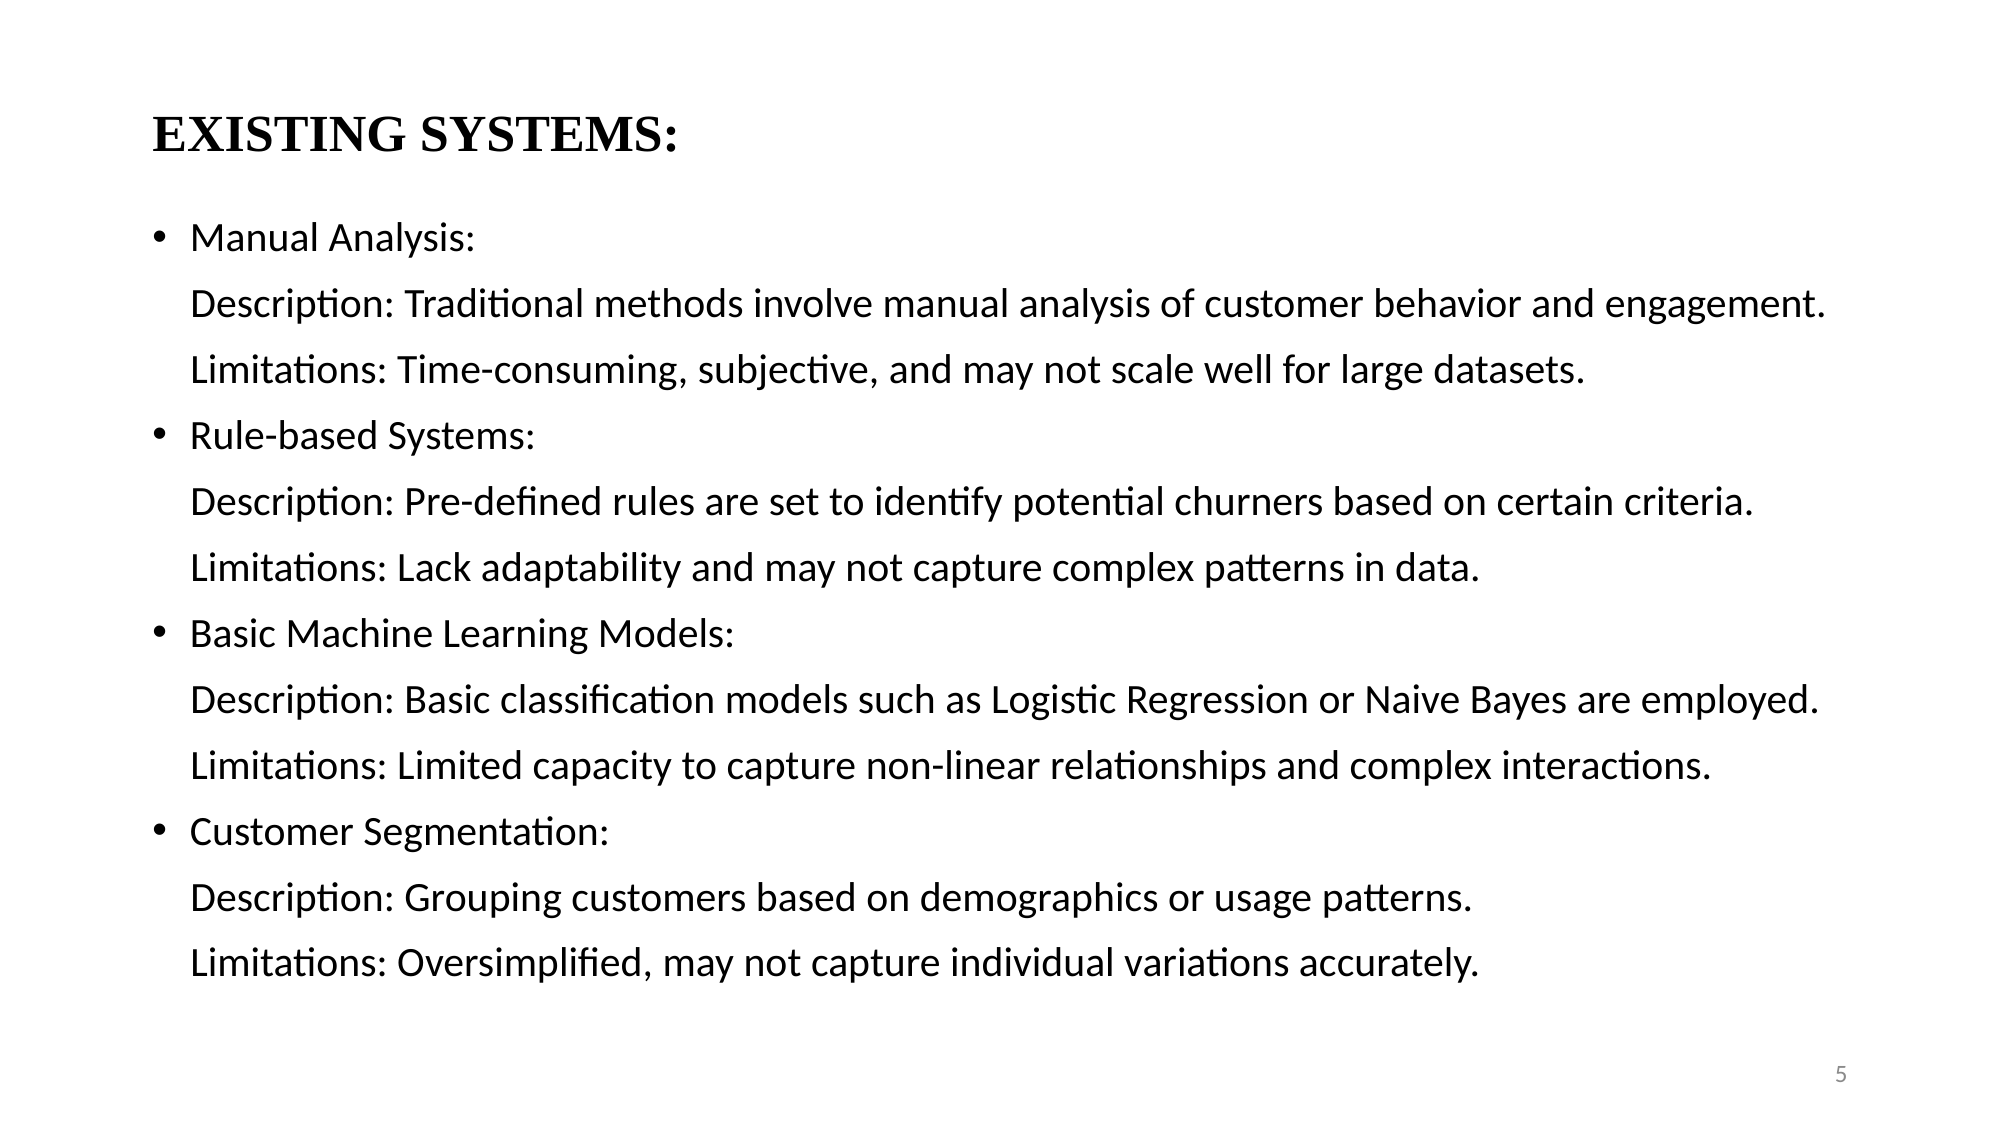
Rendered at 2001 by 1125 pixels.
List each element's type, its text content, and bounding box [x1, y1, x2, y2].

slide_number 5 [1412, 1042, 1863, 1103]
title EXISTING SYSTEMS: [137, 59, 1863, 208]
list Manual Analysis: Description: Traditional methods involve manual analysis of customer behavior and engagement. Limitations: Time-consuming, subjective, and may not scale well for large datasets. Rule-based Systems: Description: Pre-defined rules are set to identify potential churners based on certain criteria. Limitations: Lack adaptability and may not capture complex patterns in data. Basic Machine Learning Models: Description: Basic classification models such as Logistic Regression or Naive Bayes are employed. Limitations: Limited capacity to capture non-linear relationships and complex interactions. Customer Segmentation: Description: Grouping customers based on demographics or usage patterns. Limitations: Oversimplified, may not capture individual variations accurately. [137, 208, 1863, 1014]
